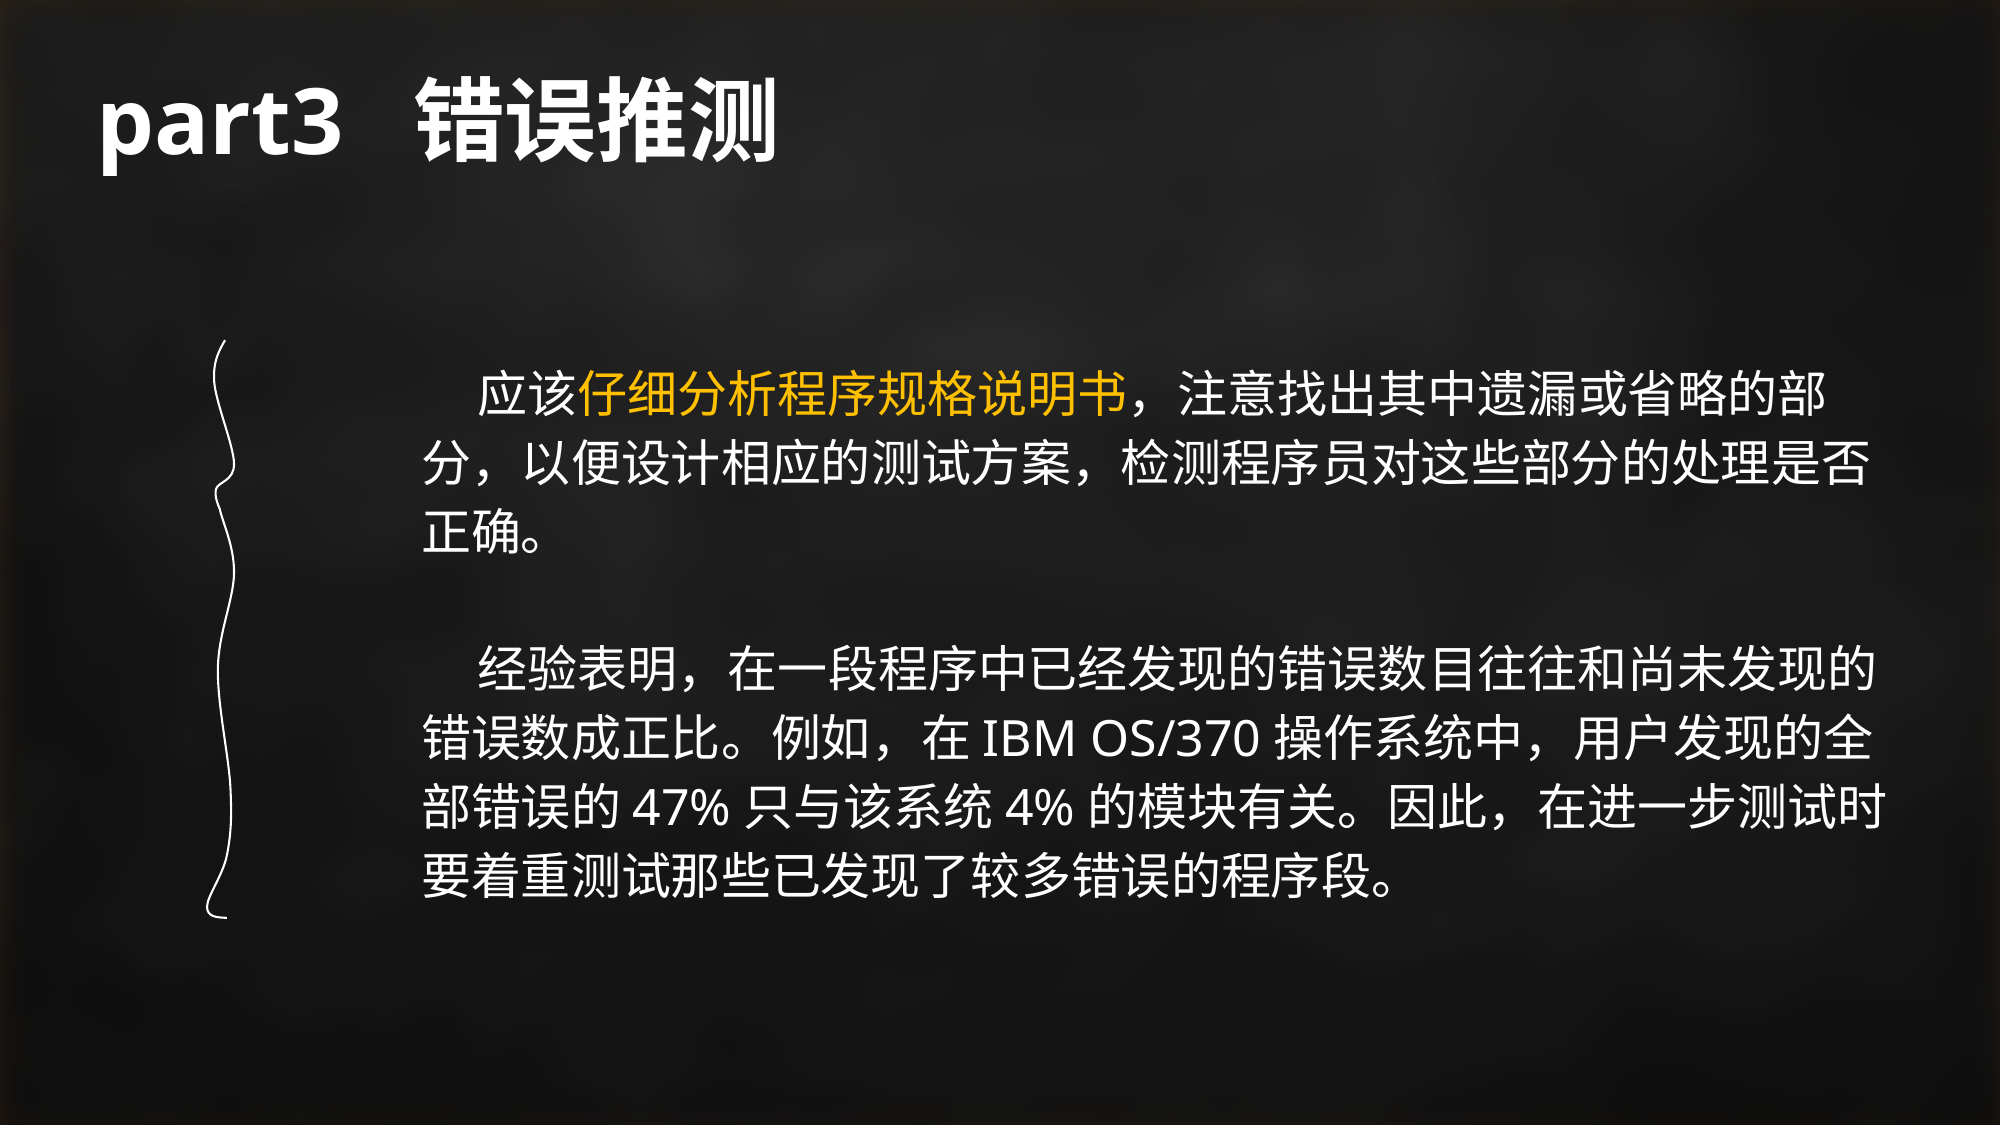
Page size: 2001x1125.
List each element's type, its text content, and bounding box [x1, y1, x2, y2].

text_box 应该仔细分析程序规格说明书，注意找出其中遗漏或省略的部分，以便设计相应的测试方案，检测程序员对这些部分的处理是否正确。 经验表明，在一段程序中已经发现的错误数目往往和尚未发现的错误数成正比。例如，在IBM OS/370操作系统中，用户发现的全部错误的47%只与该系统4%的模块有关。因此，在进一步测试时要着重测试那些已发现了较多错误的程序段。 [406, 278, 1905, 912]
text_box [206, 339, 236, 919]
title part3 错误推测 [81, 50, 1375, 200]
picture [0, 0, 2000, 1125]
